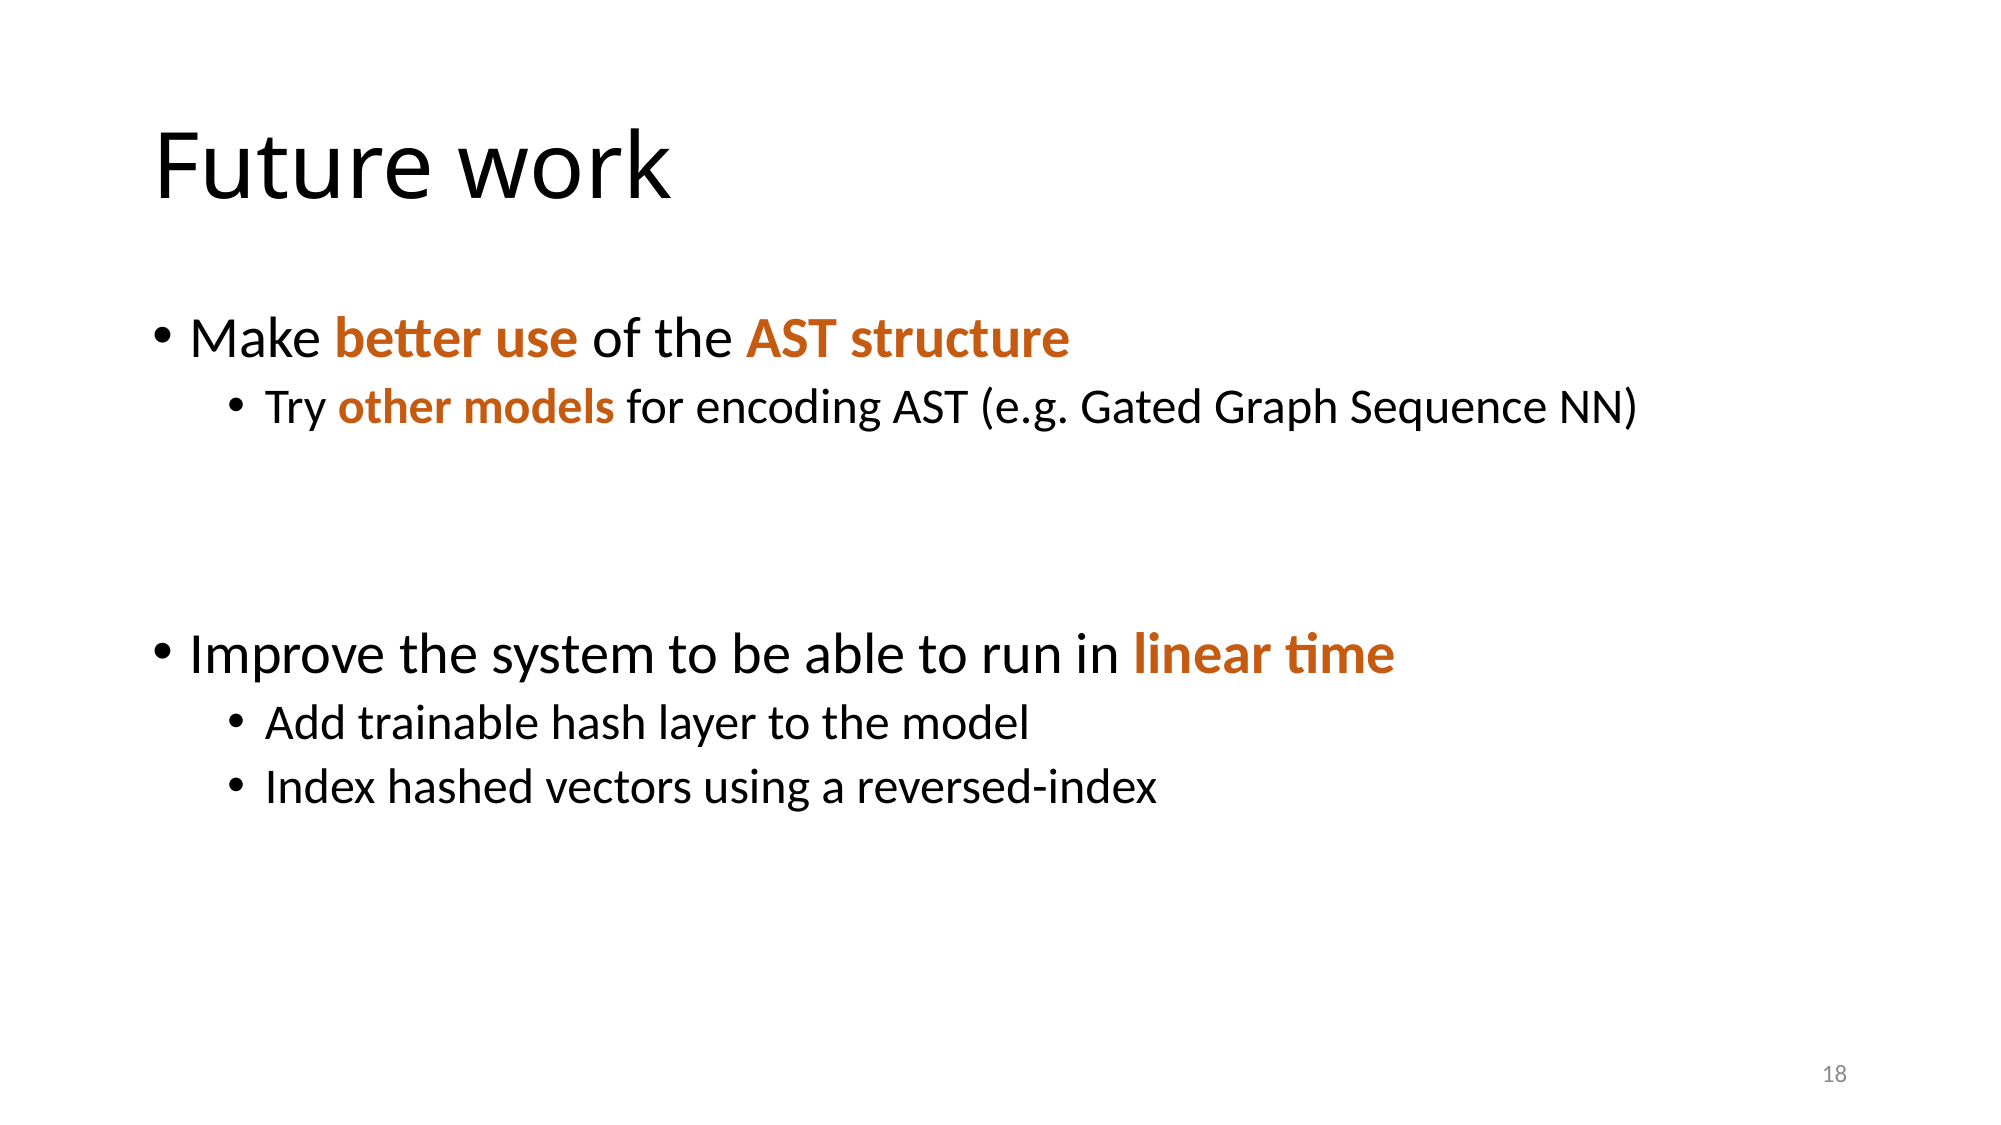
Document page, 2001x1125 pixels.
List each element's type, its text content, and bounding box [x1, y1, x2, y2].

title Future work [137, 59, 1863, 278]
list Make better use of the AST structure Try other models for encoding AST (e.g. Gated Graph Sequence NN) Improve the system to be able to run in linear time Add trainable hash layer to the model Index hashed vectors using a reversed-index [137, 299, 1863, 1014]
slide_number 18 [1412, 1042, 1863, 1103]
